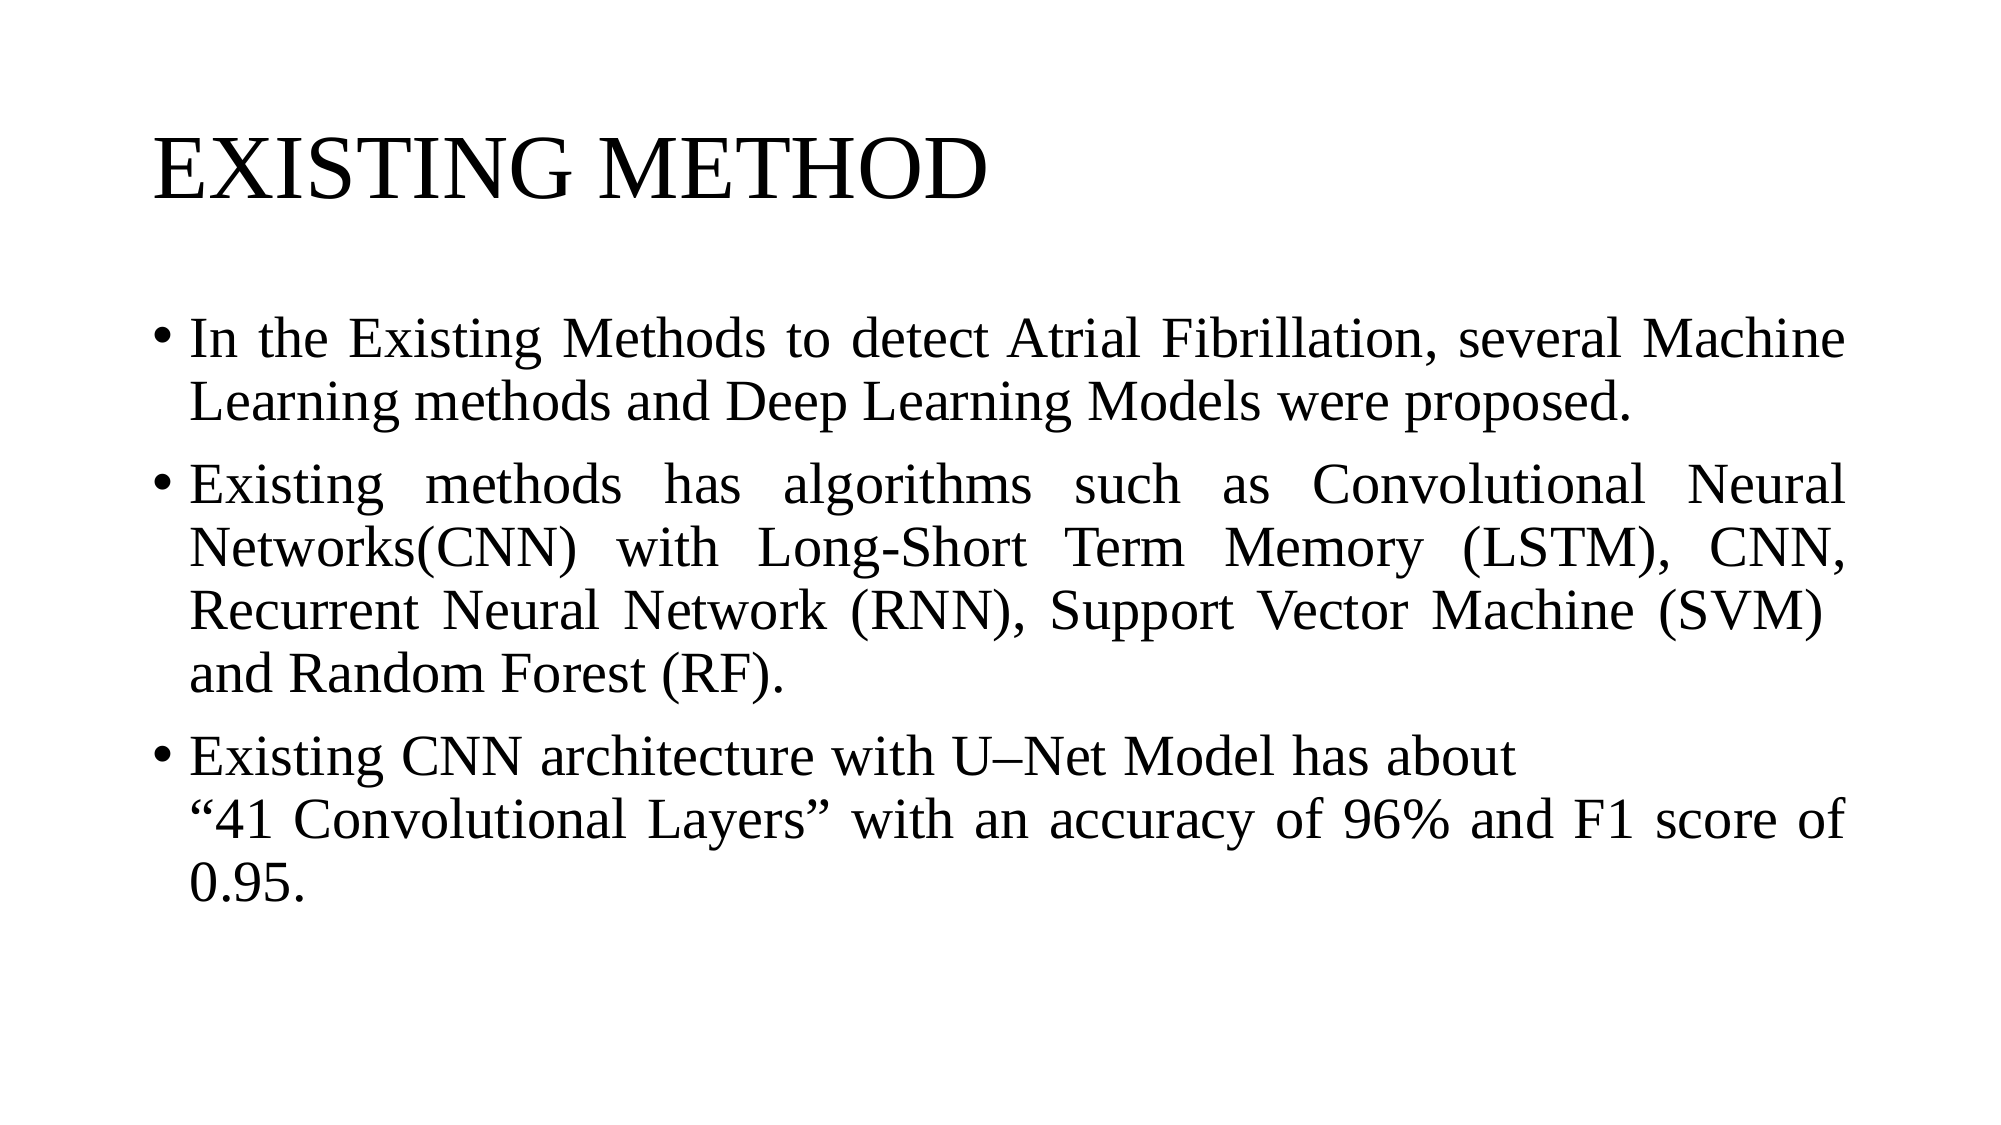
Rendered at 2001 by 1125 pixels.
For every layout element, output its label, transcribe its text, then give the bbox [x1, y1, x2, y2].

title EXISTING METHOD [137, 59, 1863, 278]
list In the Existing Methods to detect Atrial Fibrillation, several Machine Learning methods and Deep Learning Models were proposed. Existing methods has algorithms such as Convolutional Neural Networks(CNN) with Long-Short Term Memory (LSTM), CNN, Recurrent Neural Network (RNN), Support Vector Machine (SVM) and Random Forest (RF). Existing CNN architecture with U–Net Model has about “41 Convolutional Layers” with an accuracy of 96% and F1 score of 0.95. [137, 299, 1863, 1014]
